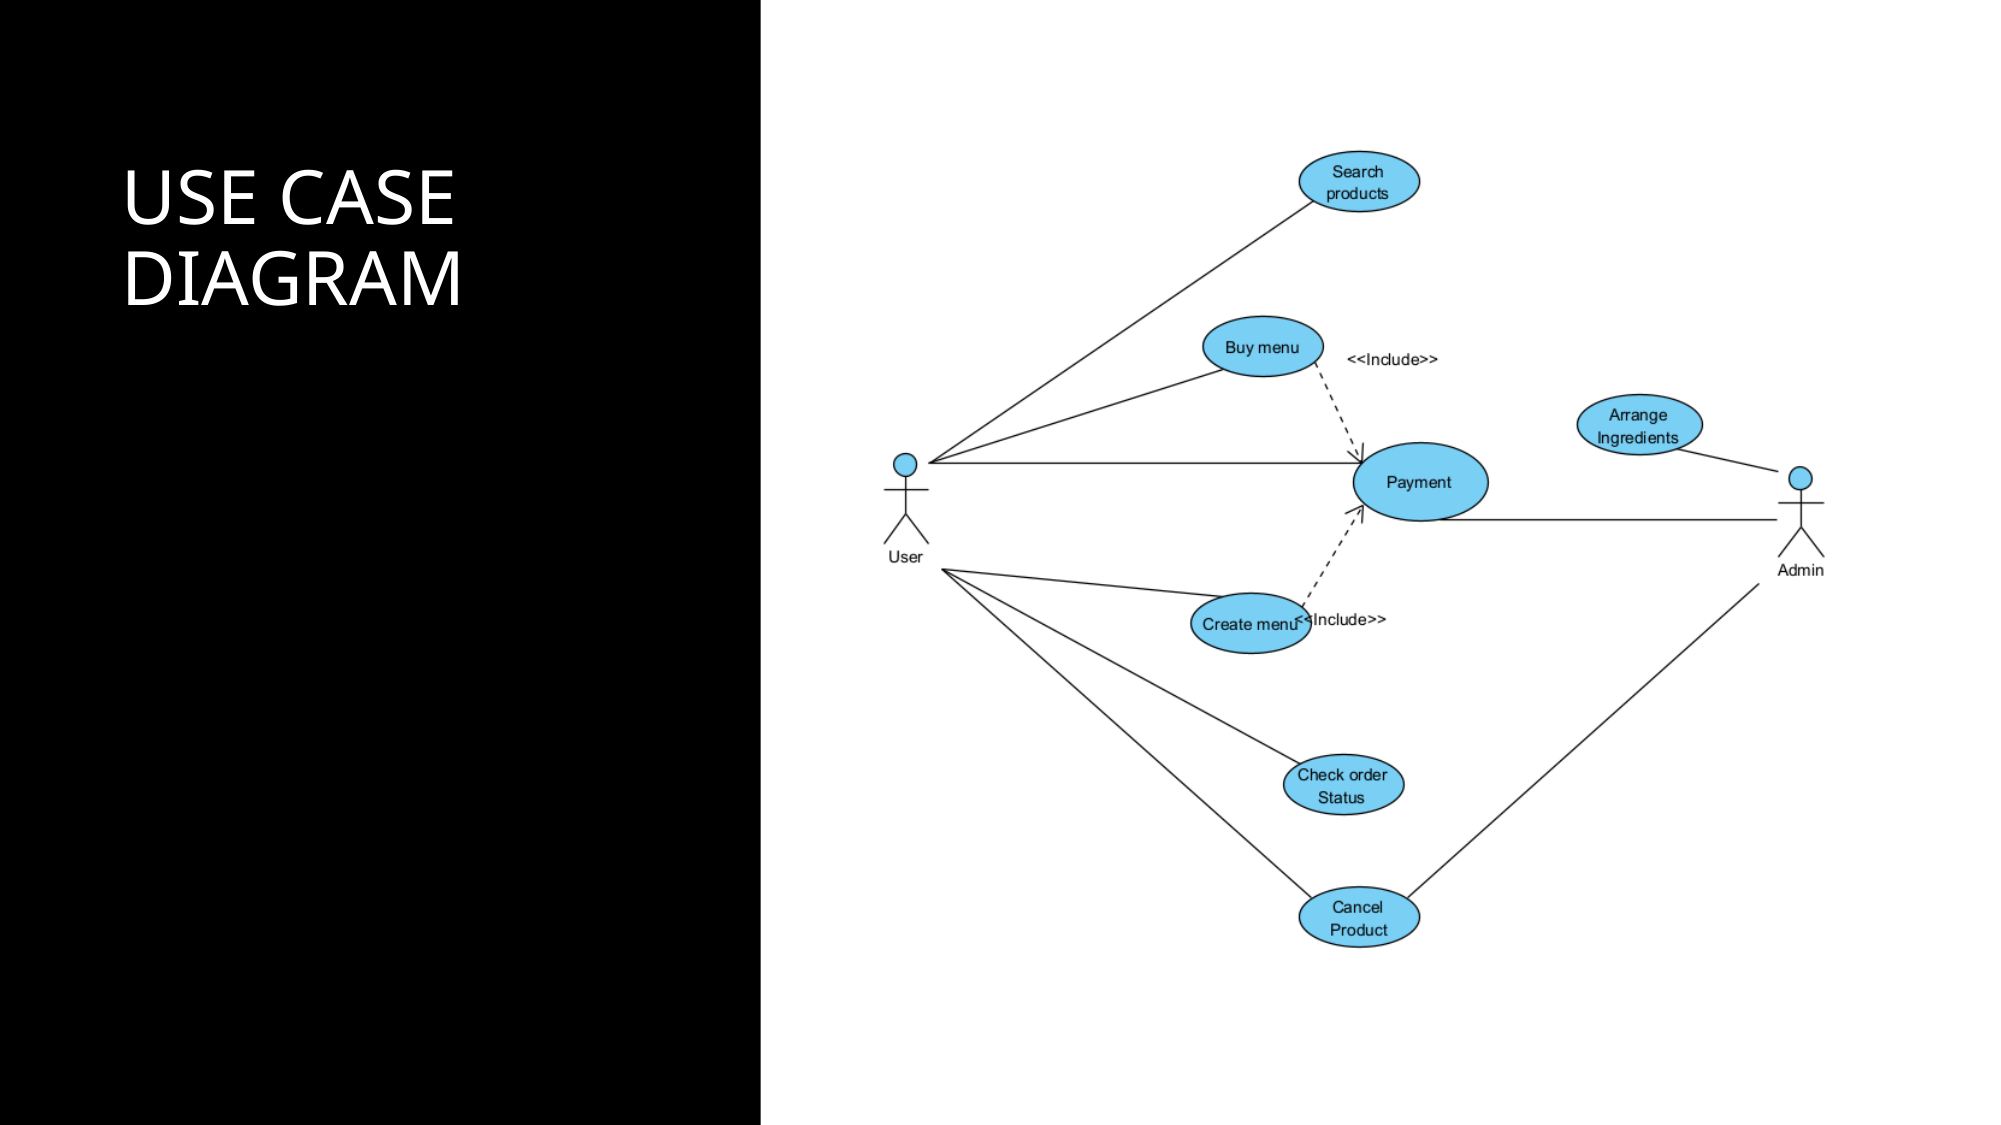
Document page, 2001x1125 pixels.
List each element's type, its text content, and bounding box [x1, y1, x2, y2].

title USE CASE DIAGRAM [106, 103, 708, 379]
text_box [759, 0, 2000, 1125]
picture [865, 104, 1896, 1020]
